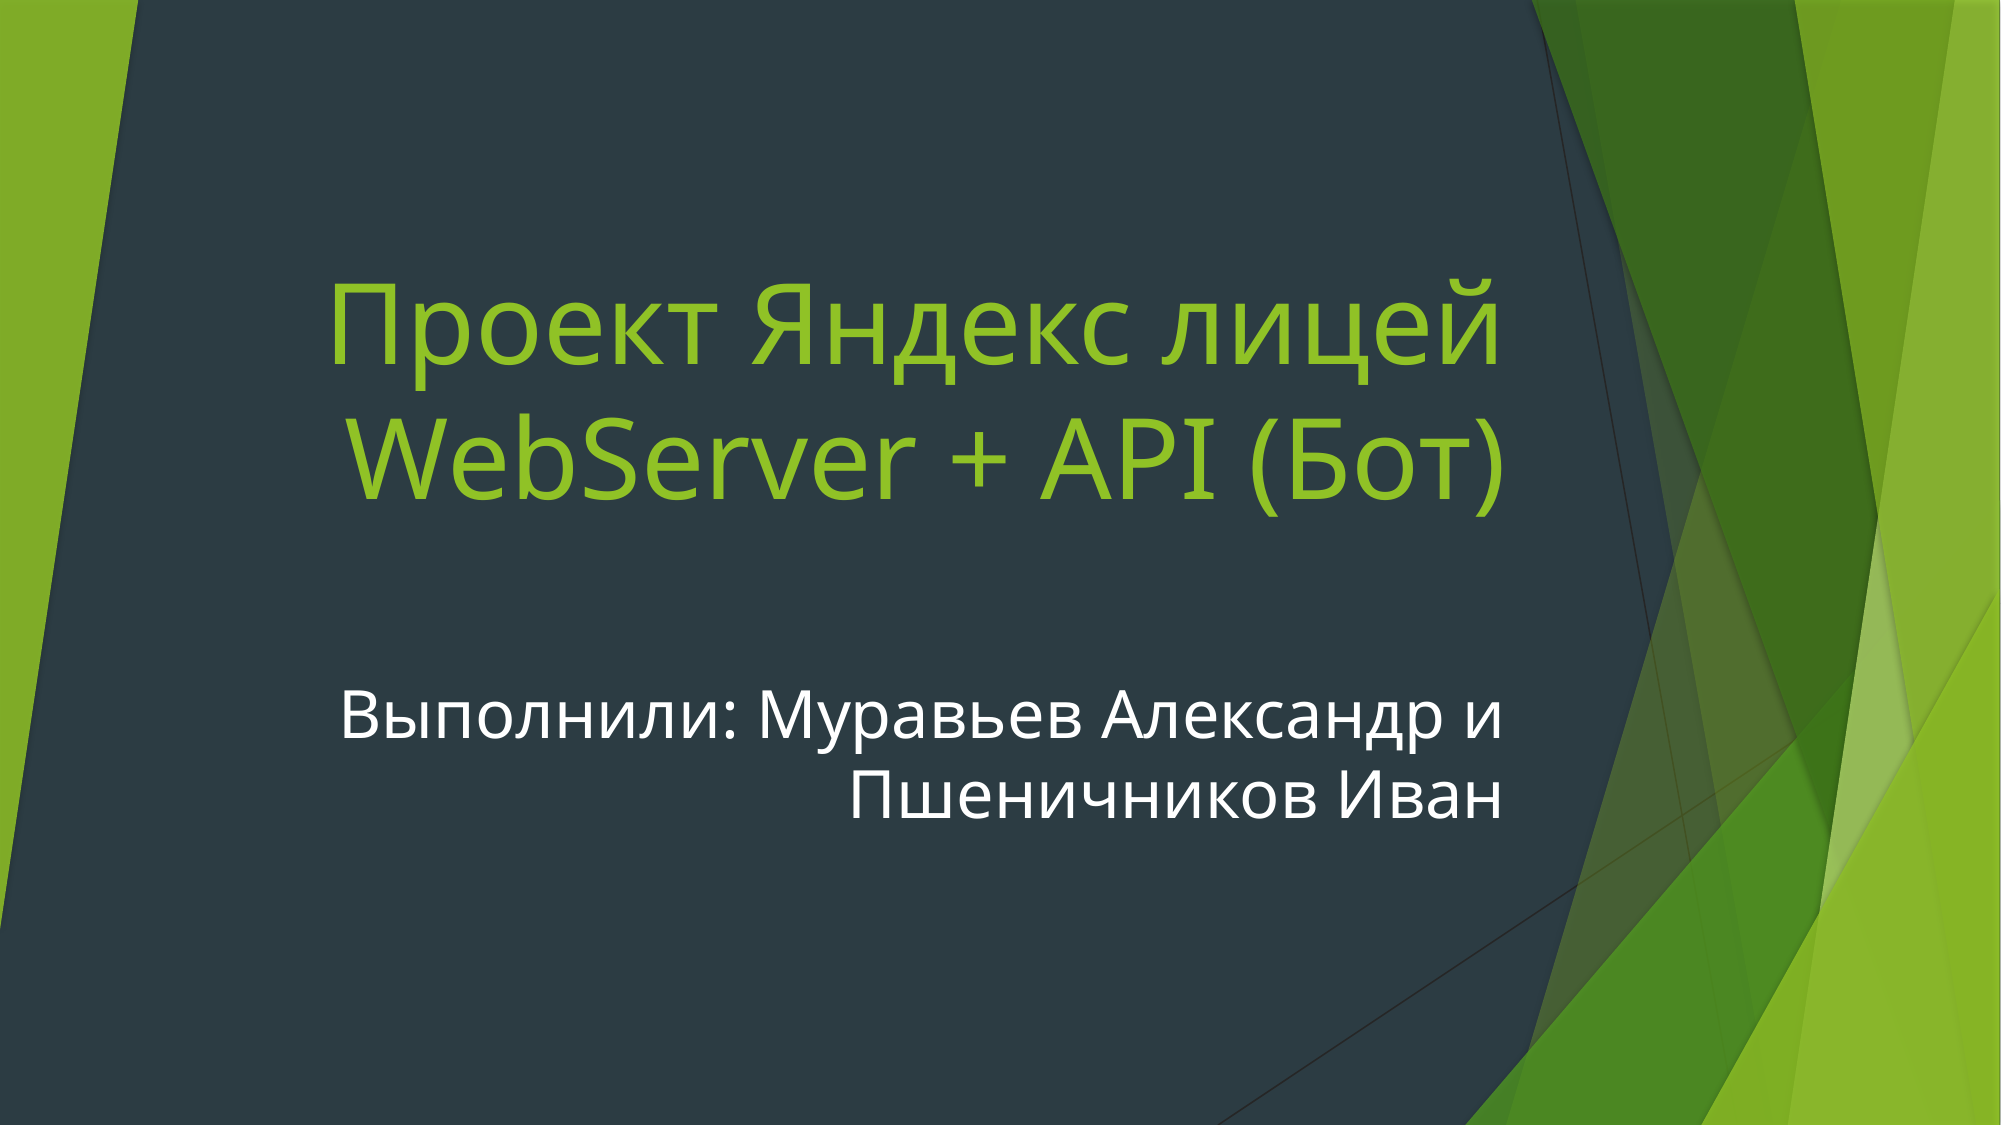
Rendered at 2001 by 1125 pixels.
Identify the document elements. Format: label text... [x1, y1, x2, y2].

subtitle Выполнили: Муравьев Александр и Пшеничников Иван [247, 664, 1522, 845]
title Проект Яндекс лицей WebServer + API (Бот) [247, 394, 1522, 664]
